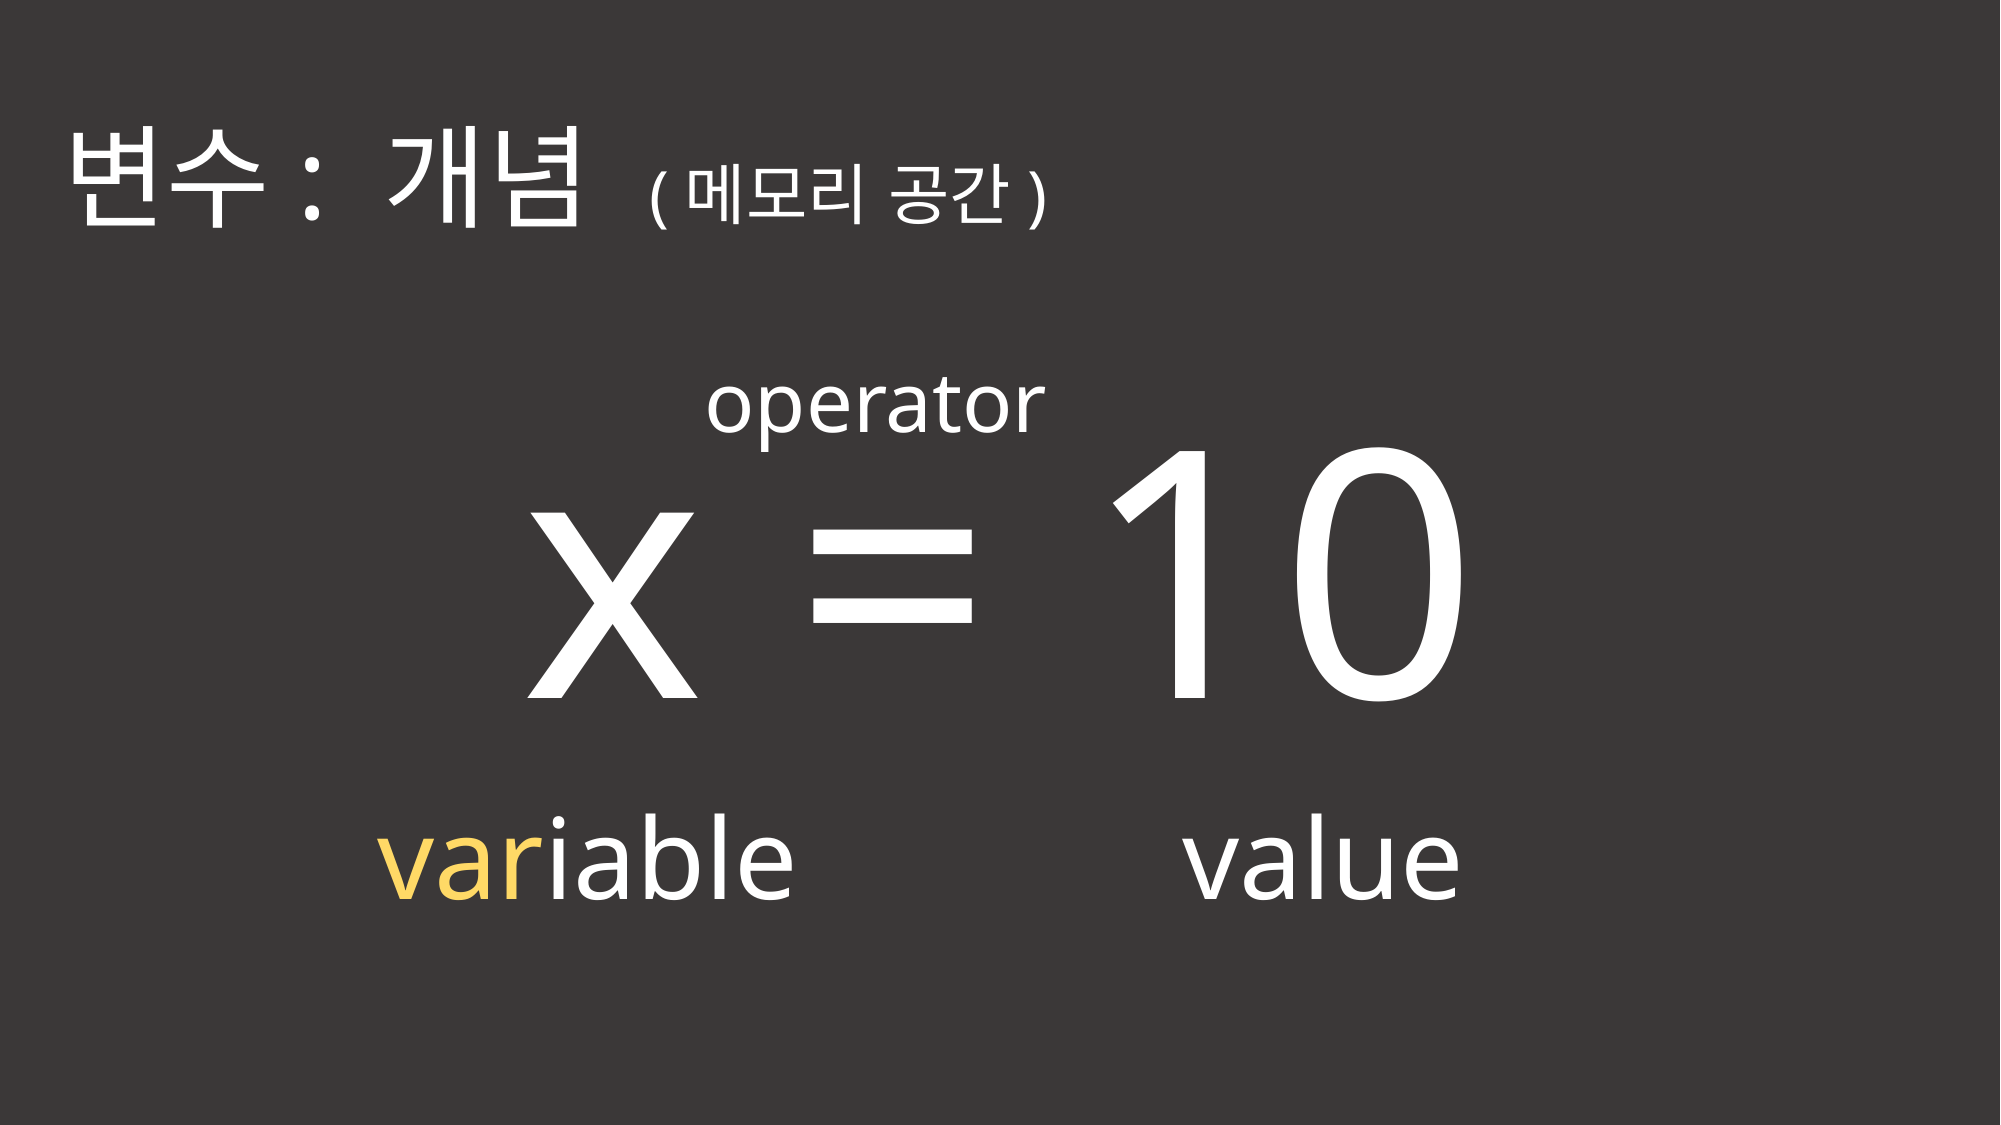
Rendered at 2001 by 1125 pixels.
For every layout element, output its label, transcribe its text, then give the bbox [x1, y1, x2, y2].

text_box operator [690, 341, 1063, 457]
text_box 변수: 개념 (메모리 공간) [48, 100, 1062, 250]
text_box value [1167, 779, 1480, 930]
text_box variable [362, 779, 813, 930]
text_box x = 10 [506, 345, 1493, 776]
